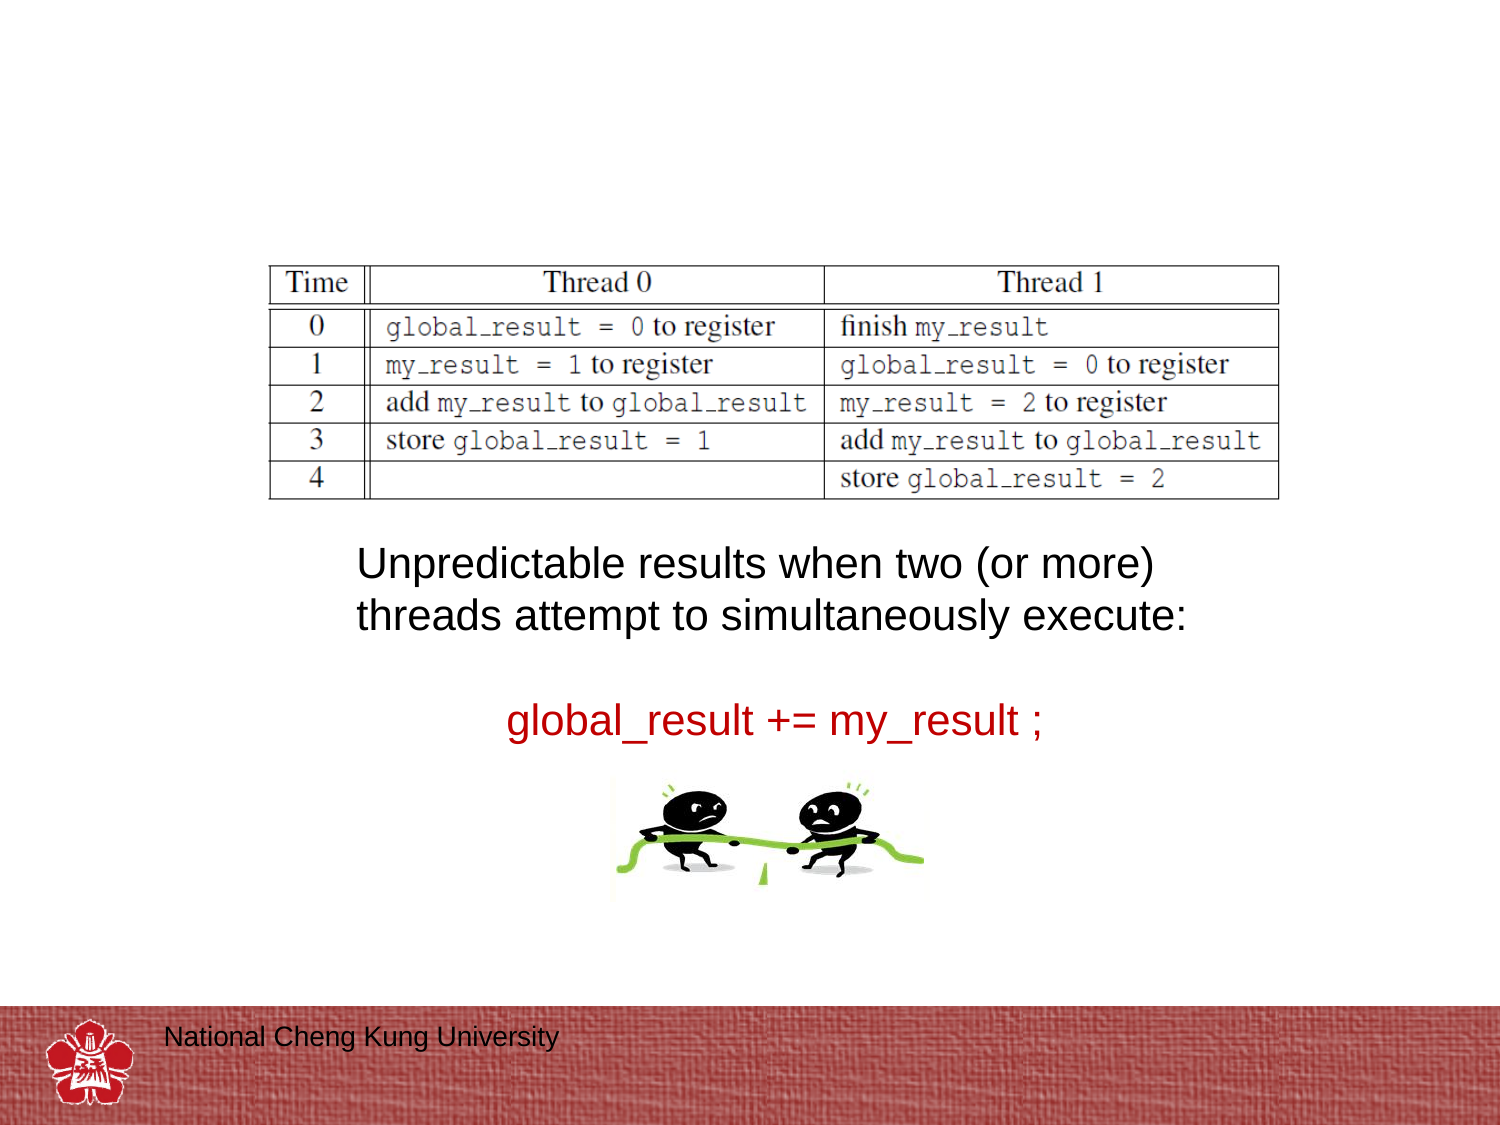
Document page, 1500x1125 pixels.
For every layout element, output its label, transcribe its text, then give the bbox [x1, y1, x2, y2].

picture [253, 252, 1287, 504]
picture [610, 765, 930, 902]
text_box Unpredictable results when two (or more) threads attempt to simultaneously execute: global_result += my_result ; [341, 527, 1204, 752]
picture [29, 1006, 148, 1125]
